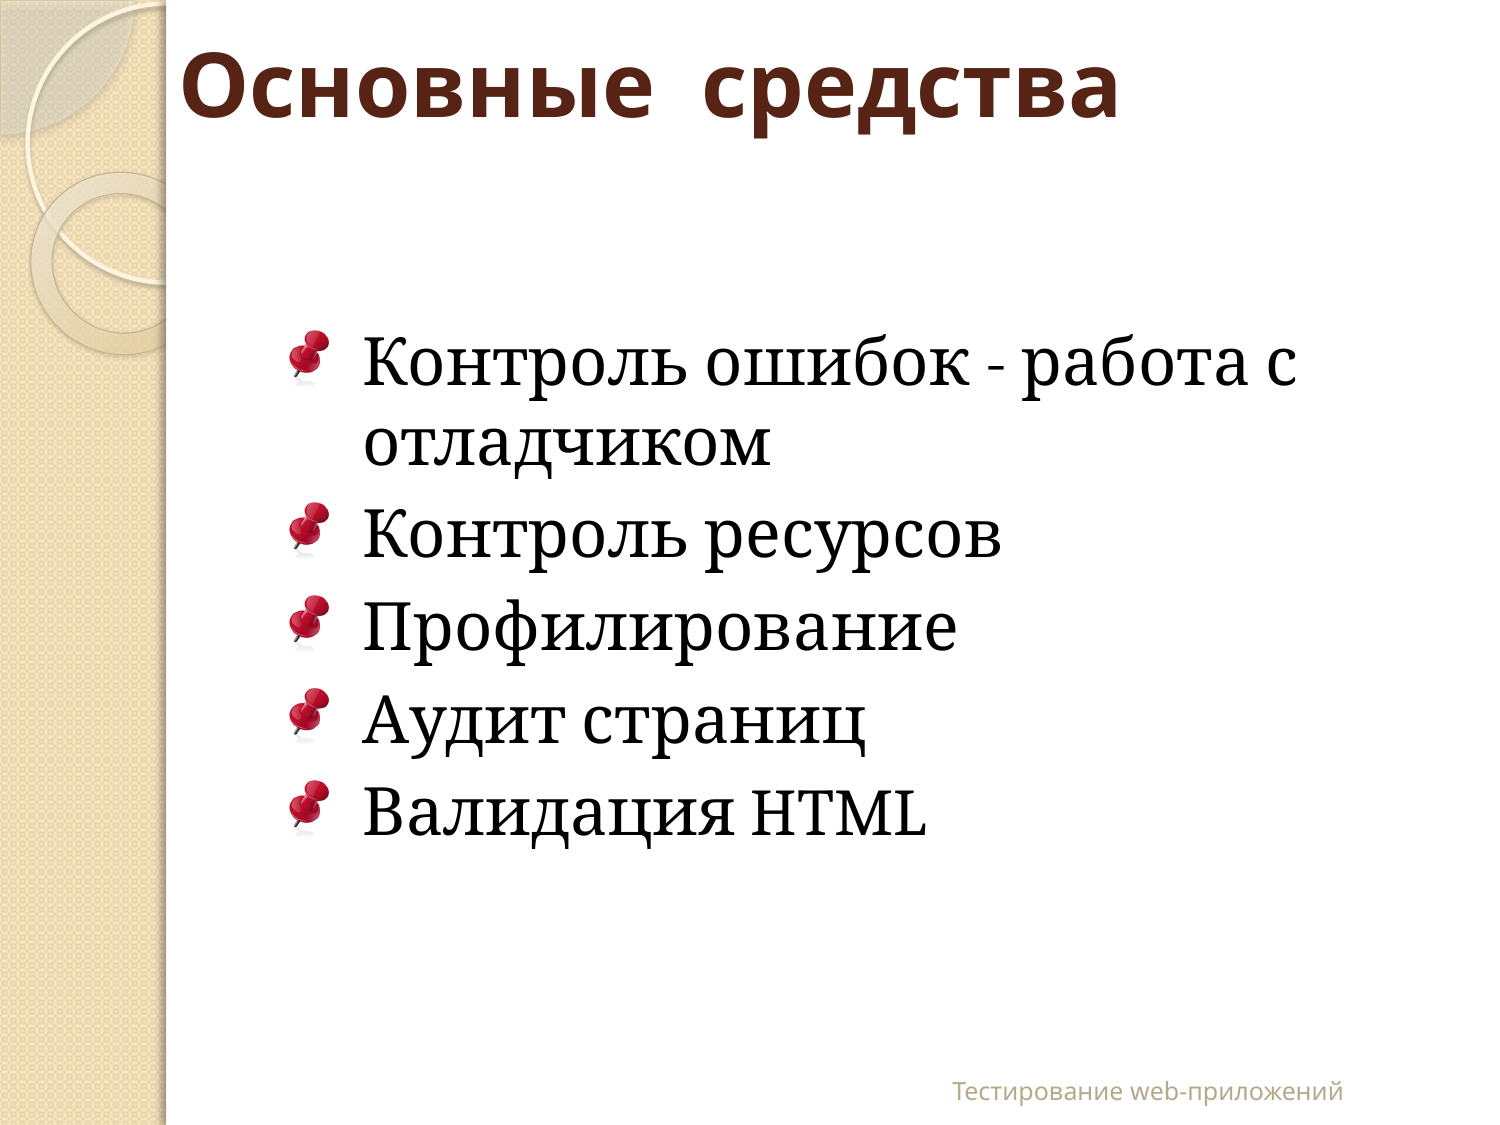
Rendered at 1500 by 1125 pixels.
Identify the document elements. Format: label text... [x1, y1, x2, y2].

list Контроль ошибок - работа с отладчиком Контроль ресурсов Профилирование Аудит страниц Валидация HTML [199, 240, 1500, 928]
footer Тестирование web-приложений [937, 1034, 1413, 1113]
picture [276, 684, 342, 749]
picture [276, 776, 342, 842]
picture [276, 591, 342, 657]
picture [276, 498, 342, 564]
picture [276, 326, 342, 392]
title Основные средства [164, 0, 1439, 164]
